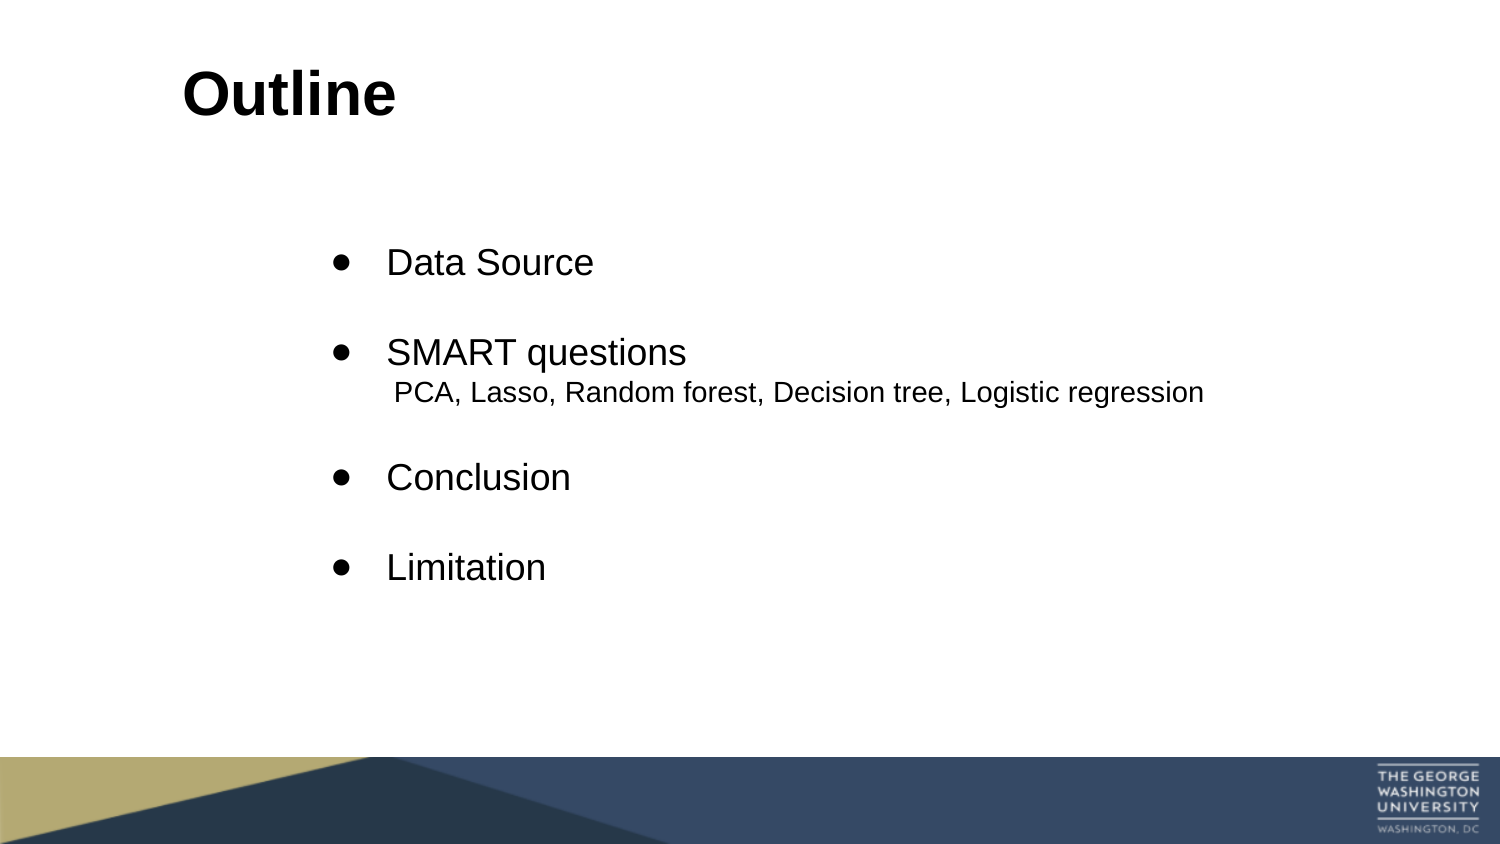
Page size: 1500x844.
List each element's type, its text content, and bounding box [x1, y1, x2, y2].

picture [0, 757, 1500, 844]
text_box Outline [167, 19, 960, 172]
text_box Data Source SMART questions PCA, Lasso, Random forest, Decision tree, Logistic regression Conclusion Limitation [296, 222, 1253, 518]
